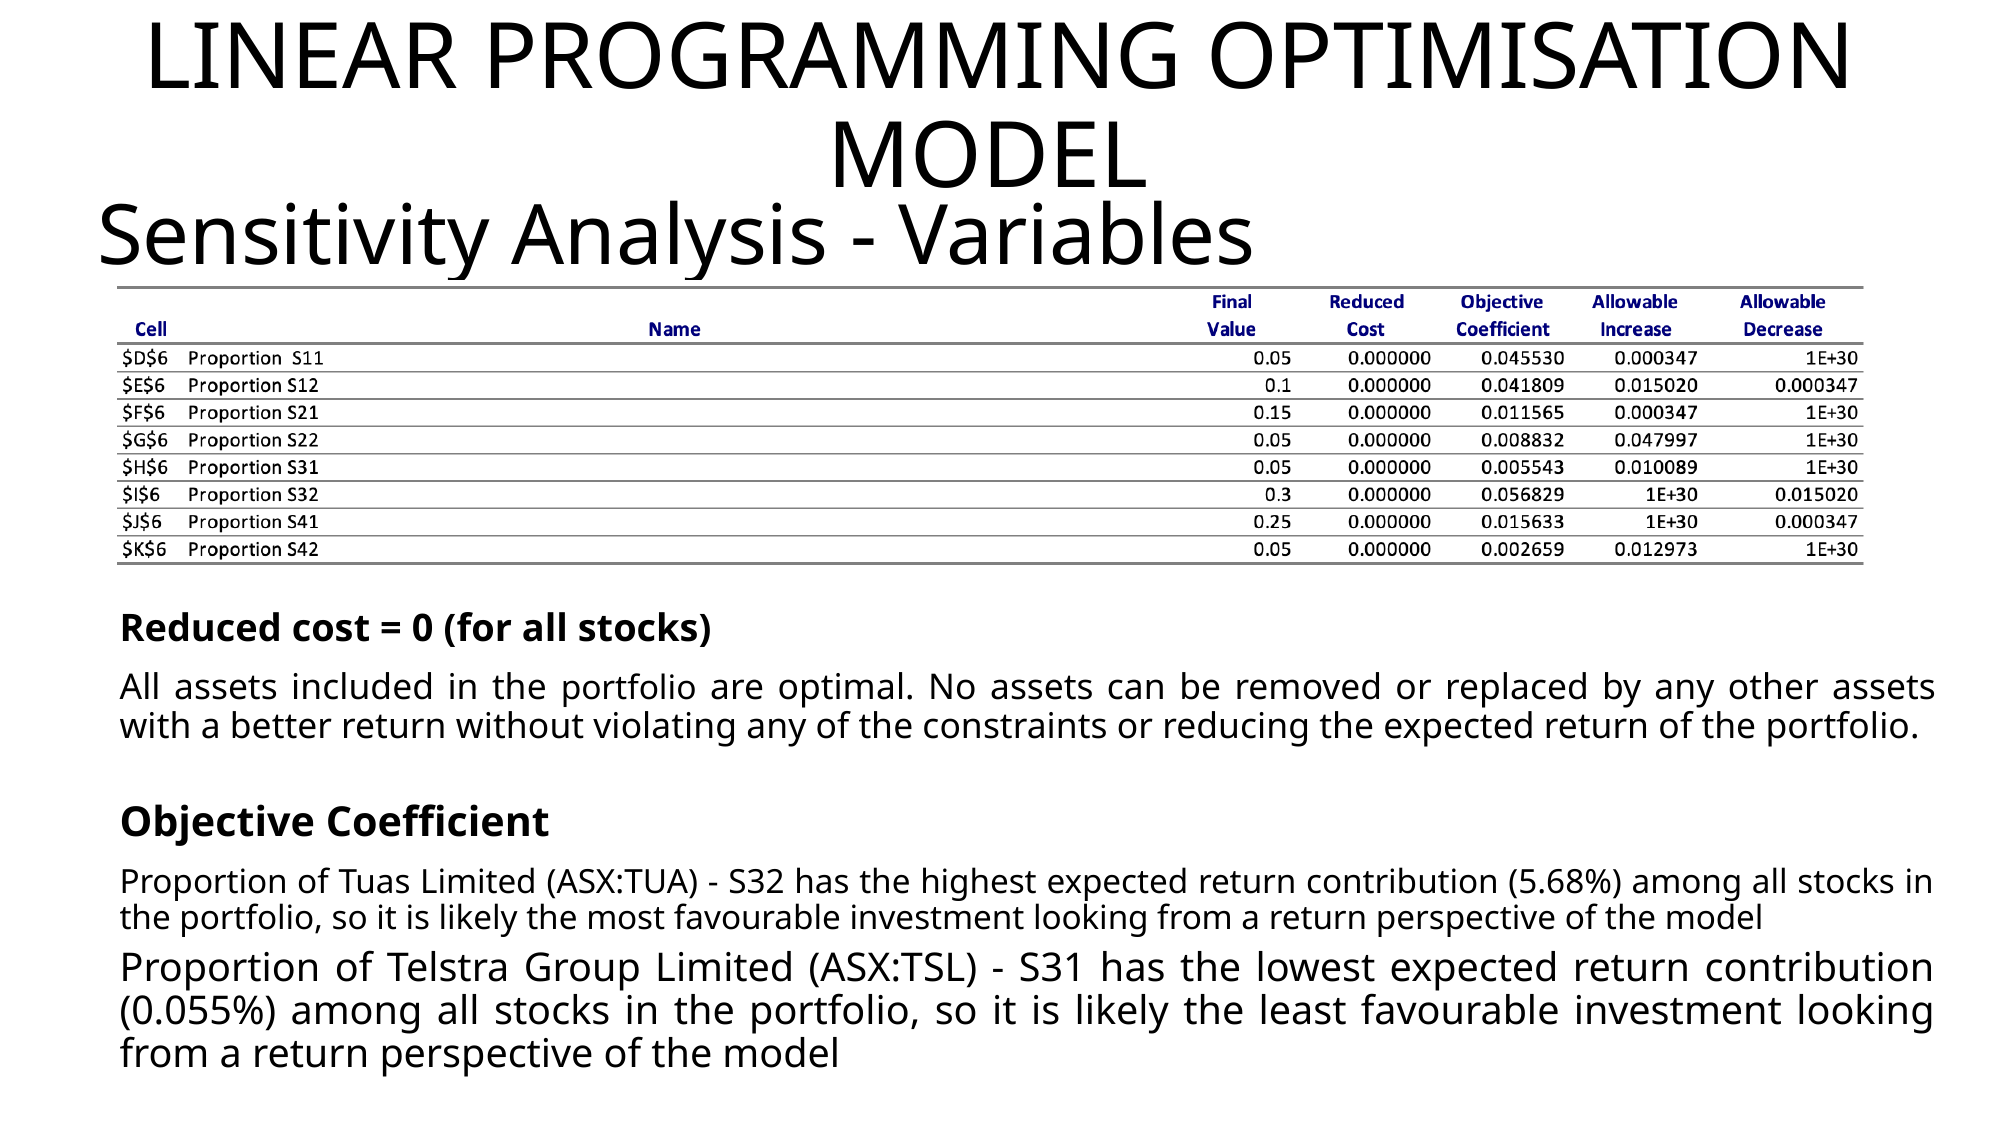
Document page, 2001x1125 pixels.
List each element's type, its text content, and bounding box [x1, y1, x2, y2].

text_box Sensitivity Analysis - Variables [82, 128, 1281, 347]
text_box All assets included in the portfolio are optimal. No assets can be removed or replaced by any other assets with a better return without violating any of the constraints or reducing the expected return of the portfolio. [104, 659, 1952, 757]
text_box Objective Coefficient [104, 792, 747, 852]
text_box Reduced cost = 0 (for all stocks) [104, 599, 747, 659]
picture [103, 280, 1871, 571]
title LINEAR PROGRAMMING OPTIMISATION MODEL [26, 0, 1974, 218]
text_box Proportion of Tuas Limited (ASX:TUA) - S32 has the highest expected return contribution (5.68%) among all stocks in the portfolio, so it is likely the most favourable investment looking from a return perspective of the model [104, 852, 1952, 933]
text_box Proportion of Telstra Group Limited (ASX:TSL) - S31 has the lowest expected return contribution (0.055%) among all stocks in the portfolio, so it is likely the least favourable investment looking from a return perspective of the model [104, 933, 1952, 1090]
